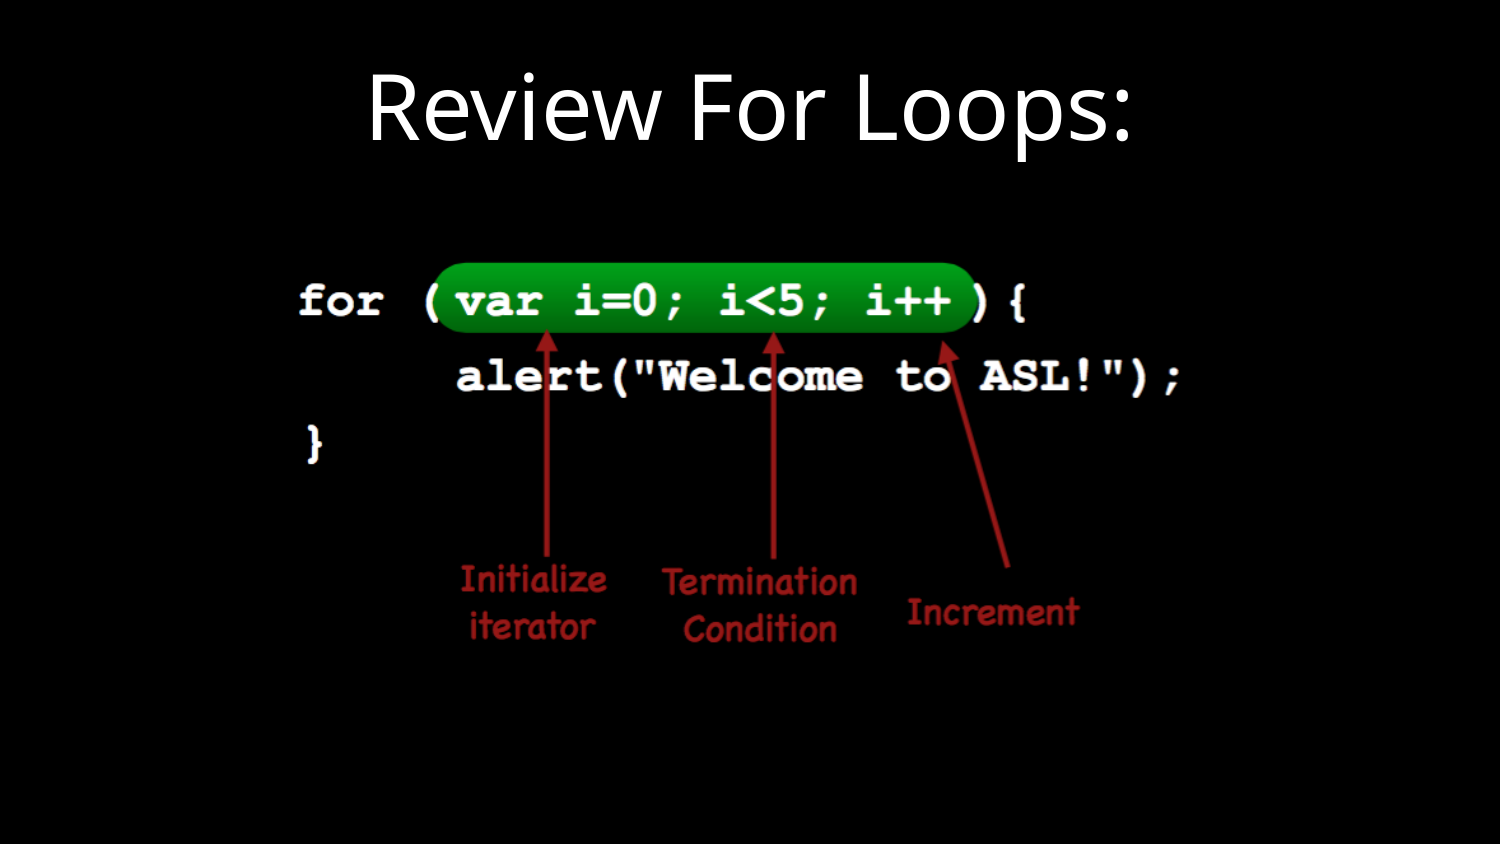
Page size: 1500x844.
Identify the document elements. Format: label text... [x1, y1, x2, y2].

picture [199, 235, 1300, 715]
title Review For Loops: [75, 33, 1425, 175]
